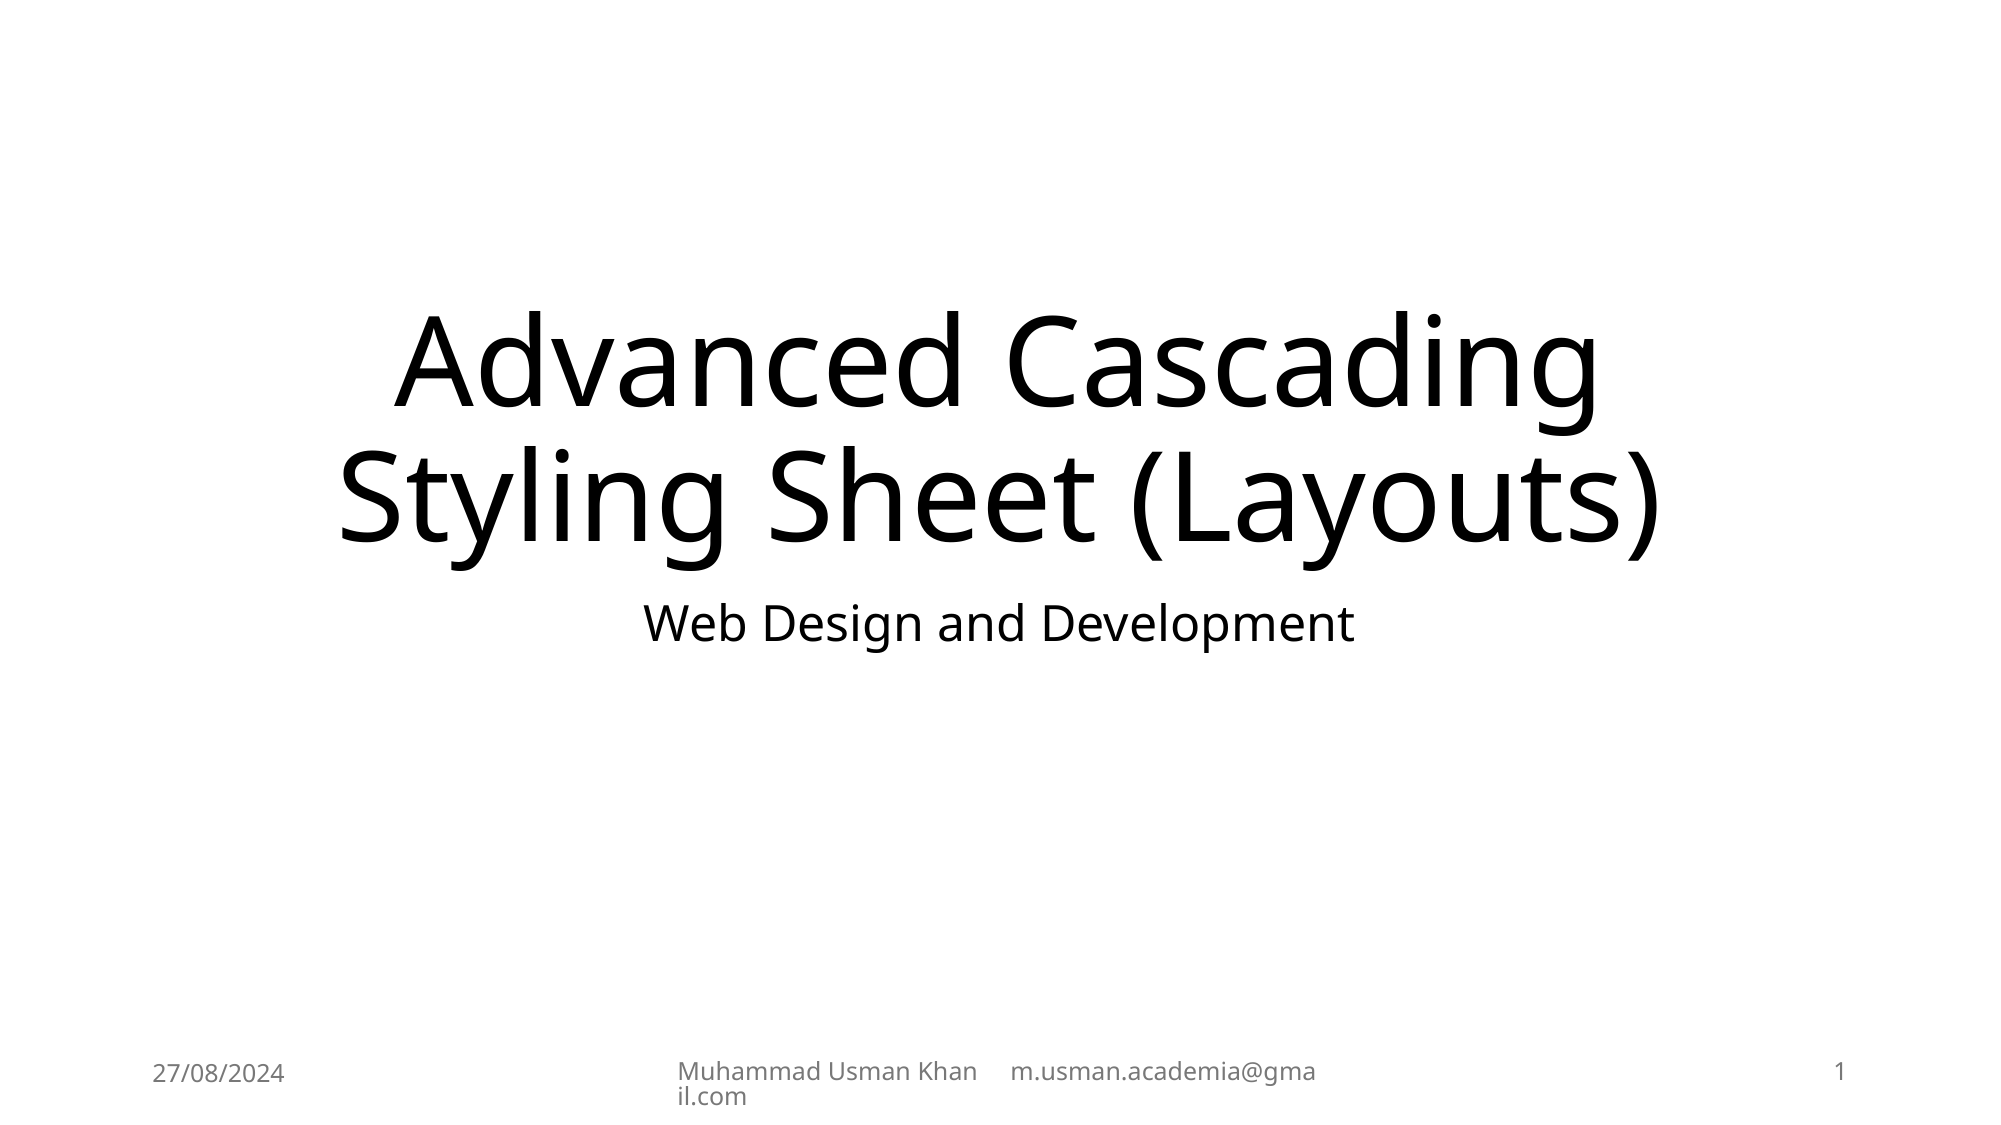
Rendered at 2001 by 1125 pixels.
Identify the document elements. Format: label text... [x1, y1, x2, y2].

subtitle Web Design and Development [249, 590, 1750, 863]
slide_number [137, 1042, 588, 1103]
title Advanced Cascading Styling Sheet (Layouts) [249, 184, 1750, 576]
footer Muhammad Usman Khan m.usman.academia@gmail.com [662, 1042, 1338, 1103]
slide_number 1 [1412, 1042, 1863, 1103]
